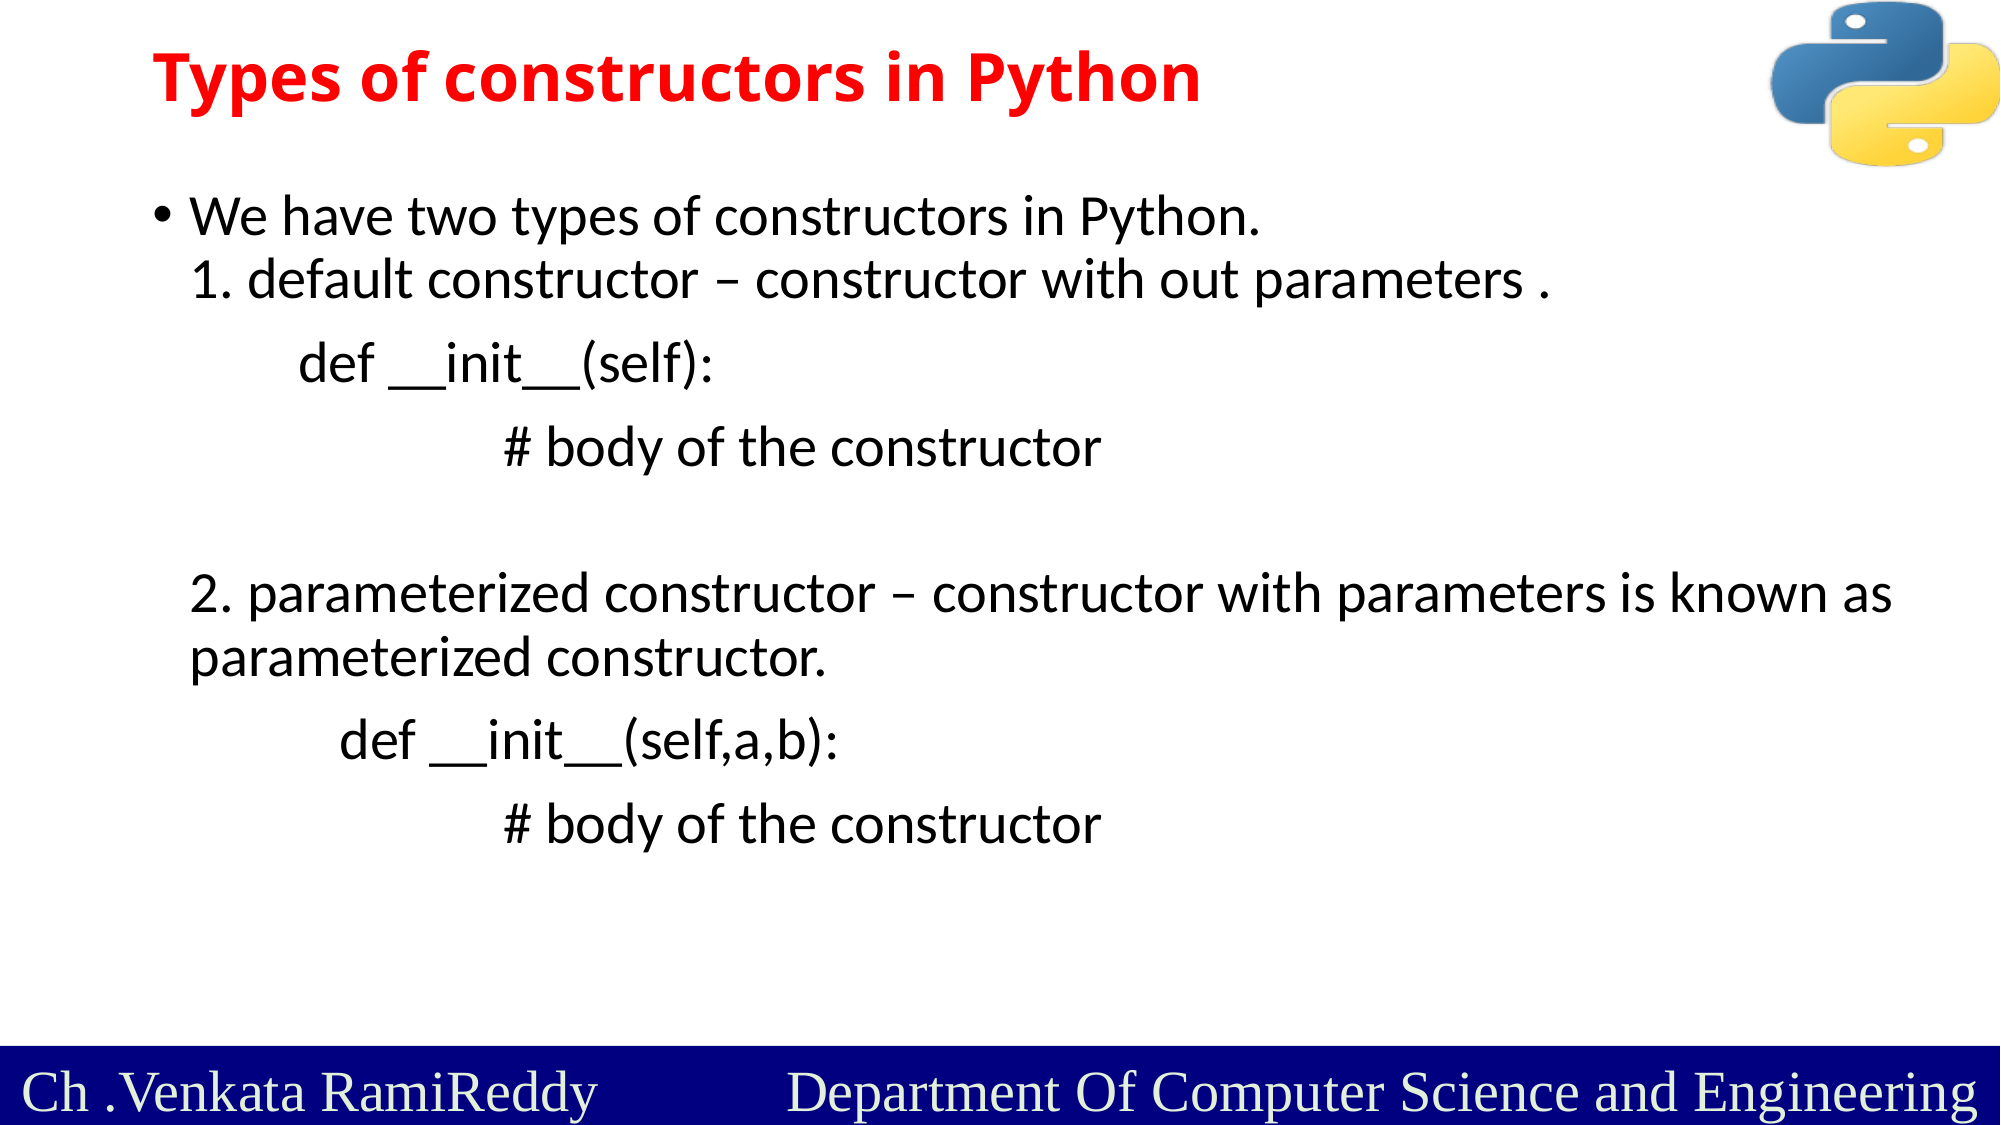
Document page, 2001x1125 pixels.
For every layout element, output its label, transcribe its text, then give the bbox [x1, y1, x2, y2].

text_box Ch .Venkata RamiReddy Department Of Computer Science and Engineering [0, 1045, 2000, 1125]
list We have two types of constructors in Python. 1. default constructor – constructor with out parameters . def __init__(self): # body of the constructor 2. parameterized constructor – constructor with parameters is known as parameterized constructor. def __init__(self,a,b): # body of the constructor [137, 177, 1972, 1014]
picture [1719, 0, 2000, 204]
title Types of constructors in Python [137, 44, 1719, 125]
